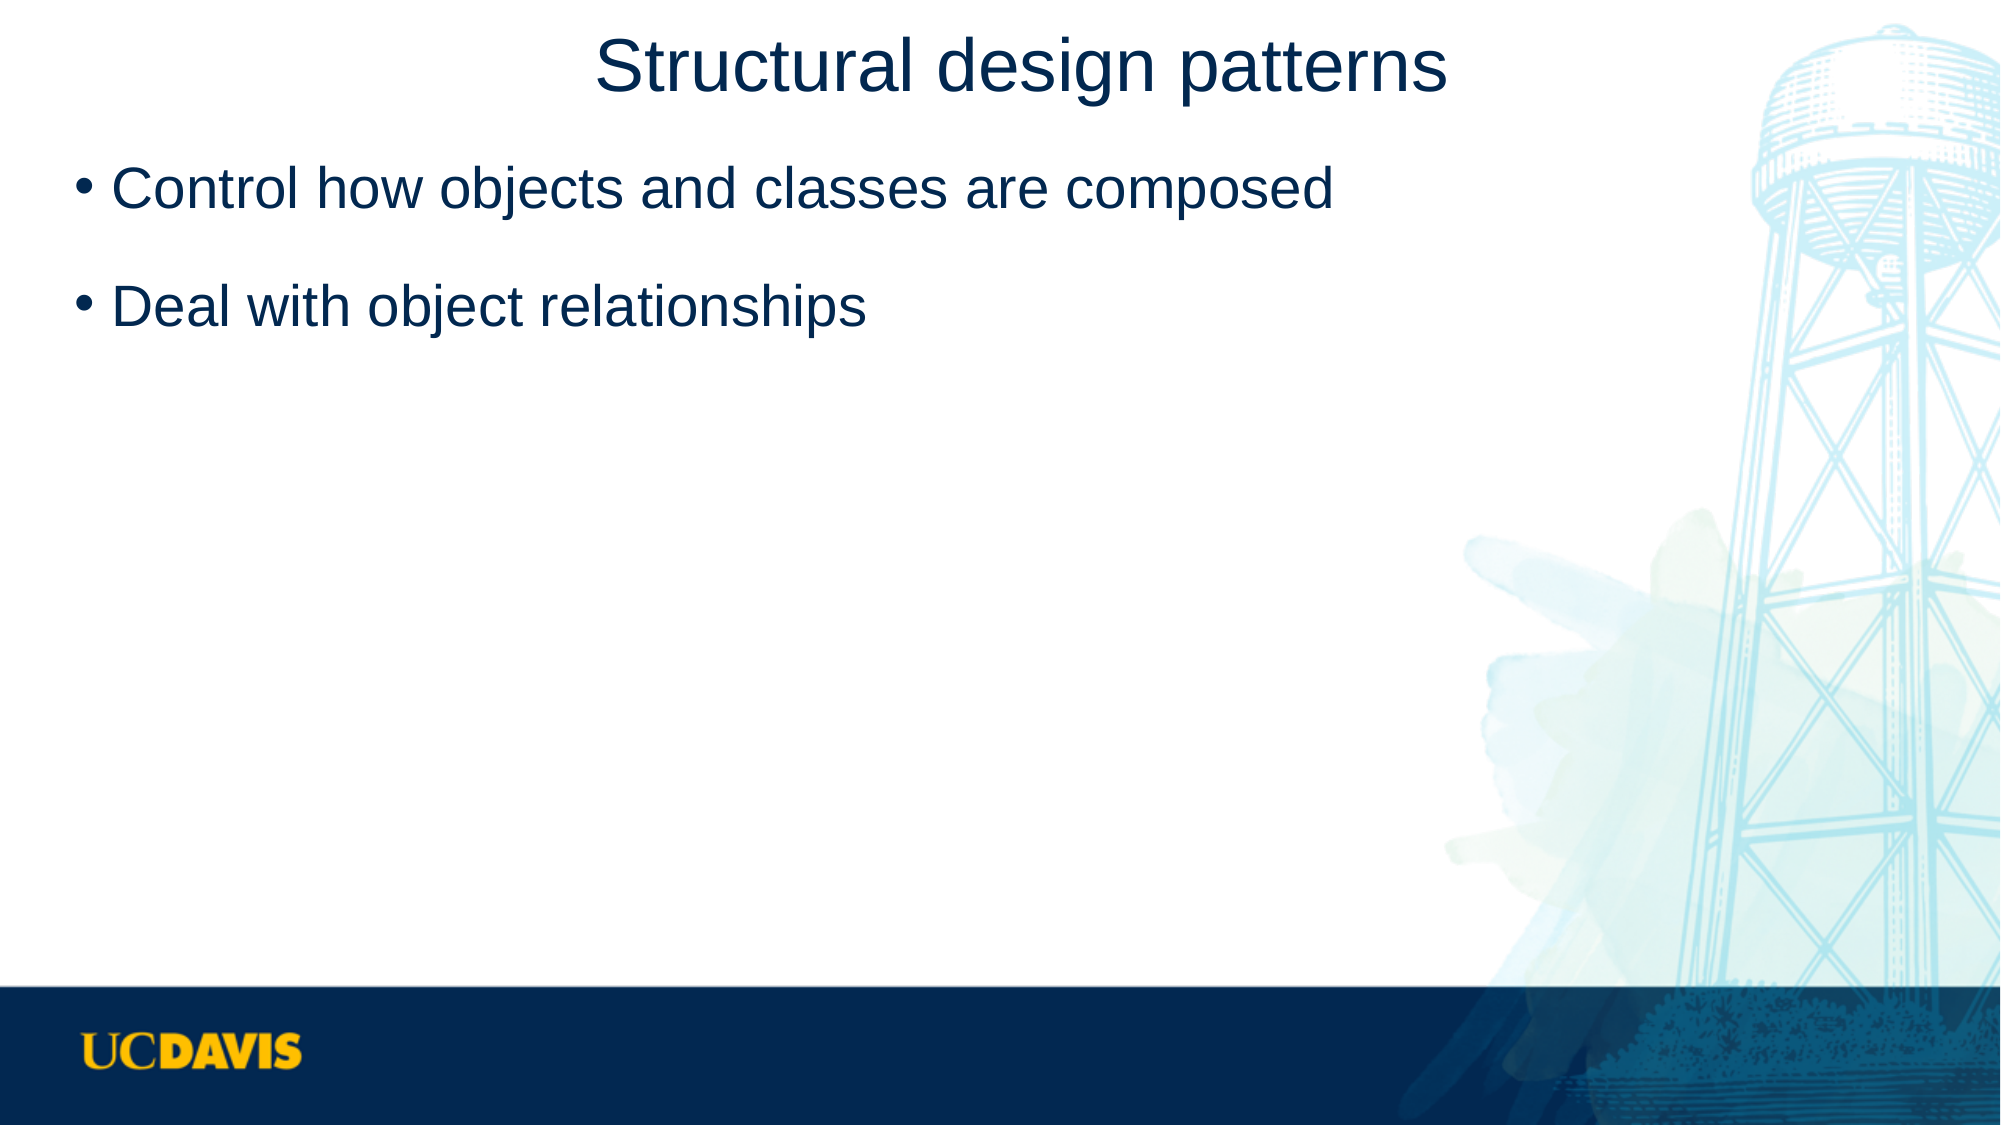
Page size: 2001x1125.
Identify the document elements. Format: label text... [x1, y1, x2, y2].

title Structural design patterns [0, 0, 2000, 115]
picture [0, 0, 2001, 1125]
list Control how objects and classes are composed Deal with object relationships [59, 128, 1938, 985]
